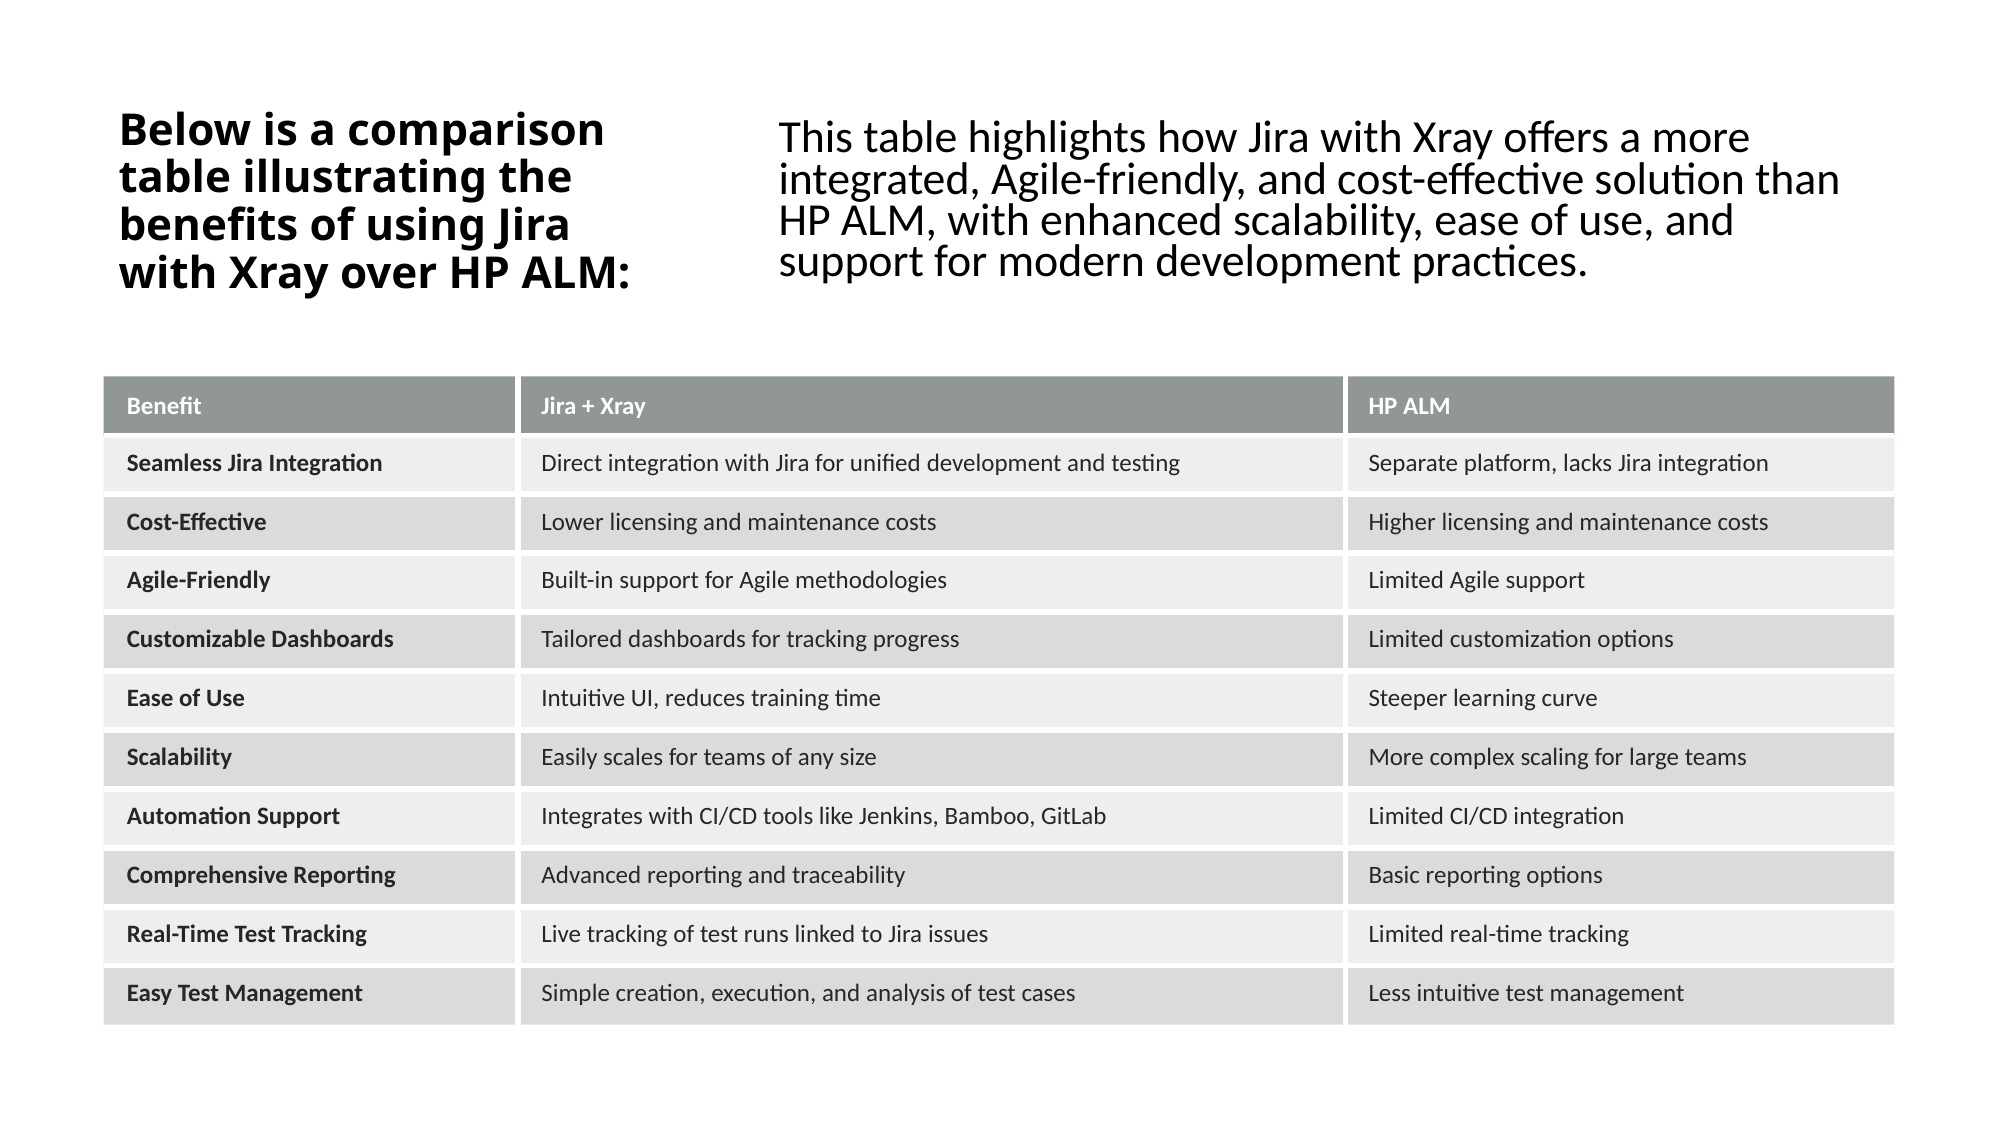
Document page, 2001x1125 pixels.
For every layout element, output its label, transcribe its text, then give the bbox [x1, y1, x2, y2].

table_cell Automation Support [104, 792, 515, 845]
table_cell Seamless Jira Integration [104, 438, 515, 491]
table_header Jira + Xray [521, 376, 1343, 433]
table_cell Tailored dashboards for tracking progress [521, 615, 1343, 668]
table_cell Limited Agile support [1348, 556, 1894, 609]
table_cell Steeper learning curve [1348, 674, 1894, 727]
table_cell Direct integration with Jira for unified development and testing [521, 438, 1343, 491]
table_cell Limited real-time tracking [1348, 910, 1894, 963]
table_cell Basic reporting options [1348, 851, 1894, 904]
table_header Benefit [104, 376, 515, 433]
table_cell Limited CI/CD integration [1348, 792, 1894, 845]
title Below is a comparison table illustrating the benefits of using Jira with Xray over HP ALM: [103, 82, 665, 323]
table_cell Less intuitive test management [1348, 968, 1894, 1025]
table_cell Comprehensive Reporting [104, 851, 515, 904]
table_cell Higher licensing and maintenance costs [1348, 497, 1894, 550]
table_cell Ease of Use [104, 674, 515, 727]
table_cell Separate platform, lacks Jira integration [1348, 438, 1894, 491]
table_cell Live tracking of test runs linked to Jira issues [521, 910, 1343, 963]
table_cell Built-in support for Agile methodologies [521, 556, 1343, 609]
table_cell More complex scaling for large teams [1348, 733, 1894, 786]
table_cell Integrates with CI/CD tools like Jenkins, Bamboo, GitLab [521, 792, 1343, 845]
table_cell Scalability [104, 733, 515, 786]
table_cell Advanced reporting and traceability [521, 851, 1343, 904]
table_cell Easily scales for teams of any size [521, 733, 1343, 786]
table_cell Simple creation, execution, and analysis of test cases [521, 968, 1343, 1025]
table_cell Customizable Dashboards [104, 615, 515, 668]
table_cell Limited customization options [1348, 615, 1894, 668]
table_cell Lower licensing and maintenance costs [521, 497, 1343, 550]
table_header HP ALM [1348, 376, 1894, 433]
table_cell Real-Time Test Tracking [104, 910, 515, 963]
table_cell Agile-Friendly [104, 556, 515, 609]
table_cell Easy Test Management [104, 968, 515, 1025]
table_cell Cost-Effective [104, 497, 515, 550]
table_cell Intuitive UI, reduces training time [521, 674, 1343, 727]
text_box This table highlights how Jira with Xray offers a more integrated, Agile-friendly, and cost-effective solution than HP ALM, with enhanced scalability, ease of use, and support for modern development practices. [763, 82, 1895, 323]
